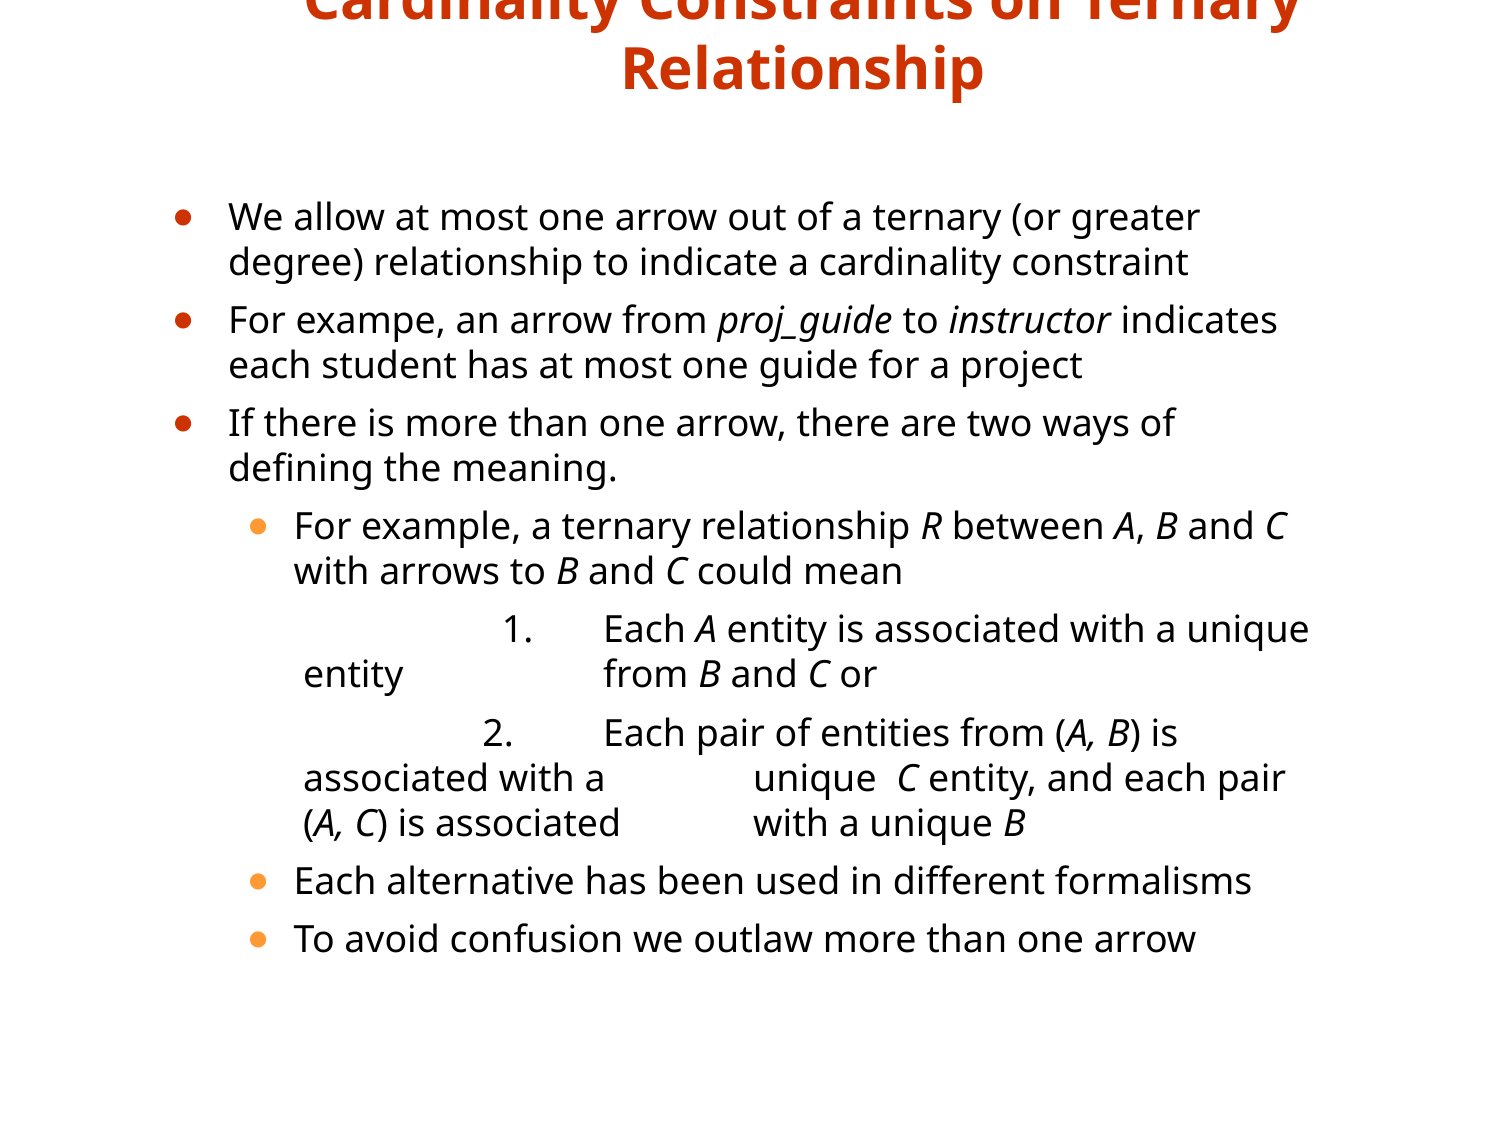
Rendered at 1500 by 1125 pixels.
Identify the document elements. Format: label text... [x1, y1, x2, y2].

list We allow at most one arrow out of a ternary (or greater degree) relationship to indicate a cardinality constraint For exampe, an arrow from proj_guide to instructor indicates each student has at most one guide for a project If there is more than one arrow, there are two ways of defining the meaning. For example, a ternary relationship R between A, B and C with arrows to B and C could mean 1. Each A entity is associated with a unique entity from B and C or 2. Each pair of entities from (A, B) is associated with a unique C entity, and each pair (A, C) is associated with a unique B Each alternative has been used in different formalisms To avoid confusion we outlaw more than one arrow [156, 185, 1344, 1037]
title Cardinality Constraints on Ternary Relationship [106, 8, 1500, 109]
